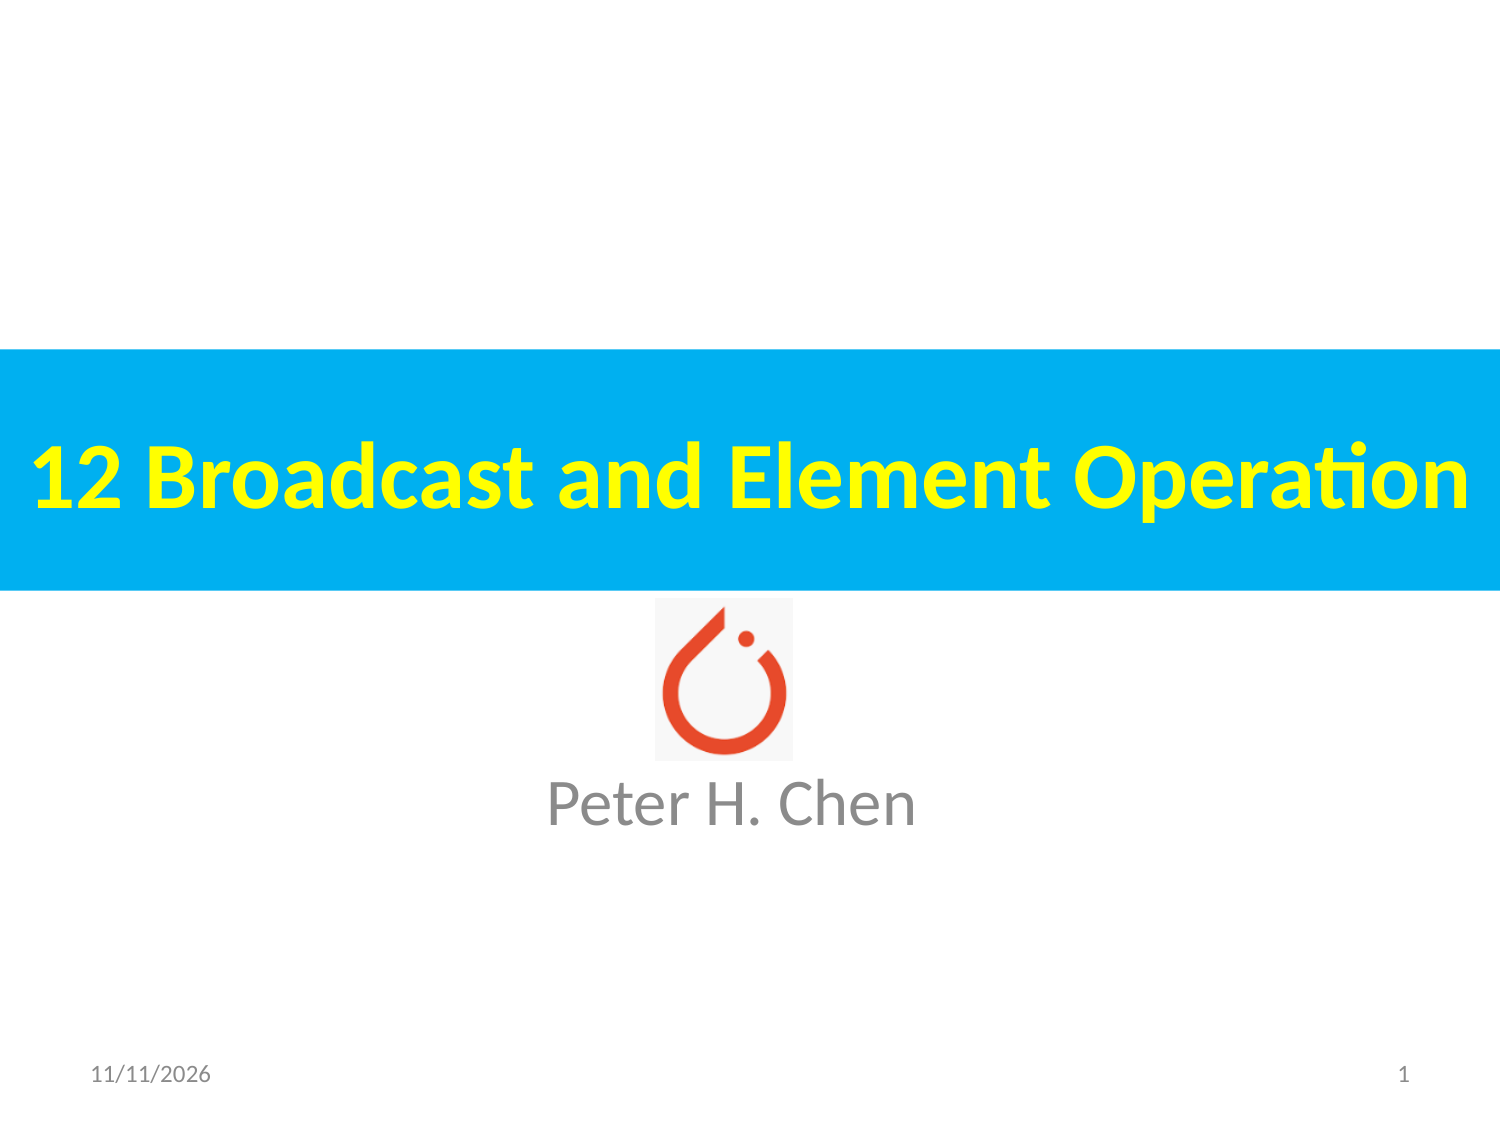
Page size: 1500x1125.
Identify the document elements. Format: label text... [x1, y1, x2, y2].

title 12 Broadcast and Element Operation [0, 349, 1500, 591]
subtitle Peter H. Chen [206, 751, 1257, 866]
slide_number 1 [1074, 1042, 1425, 1103]
picture [655, 597, 793, 761]
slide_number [75, 1042, 425, 1103]
